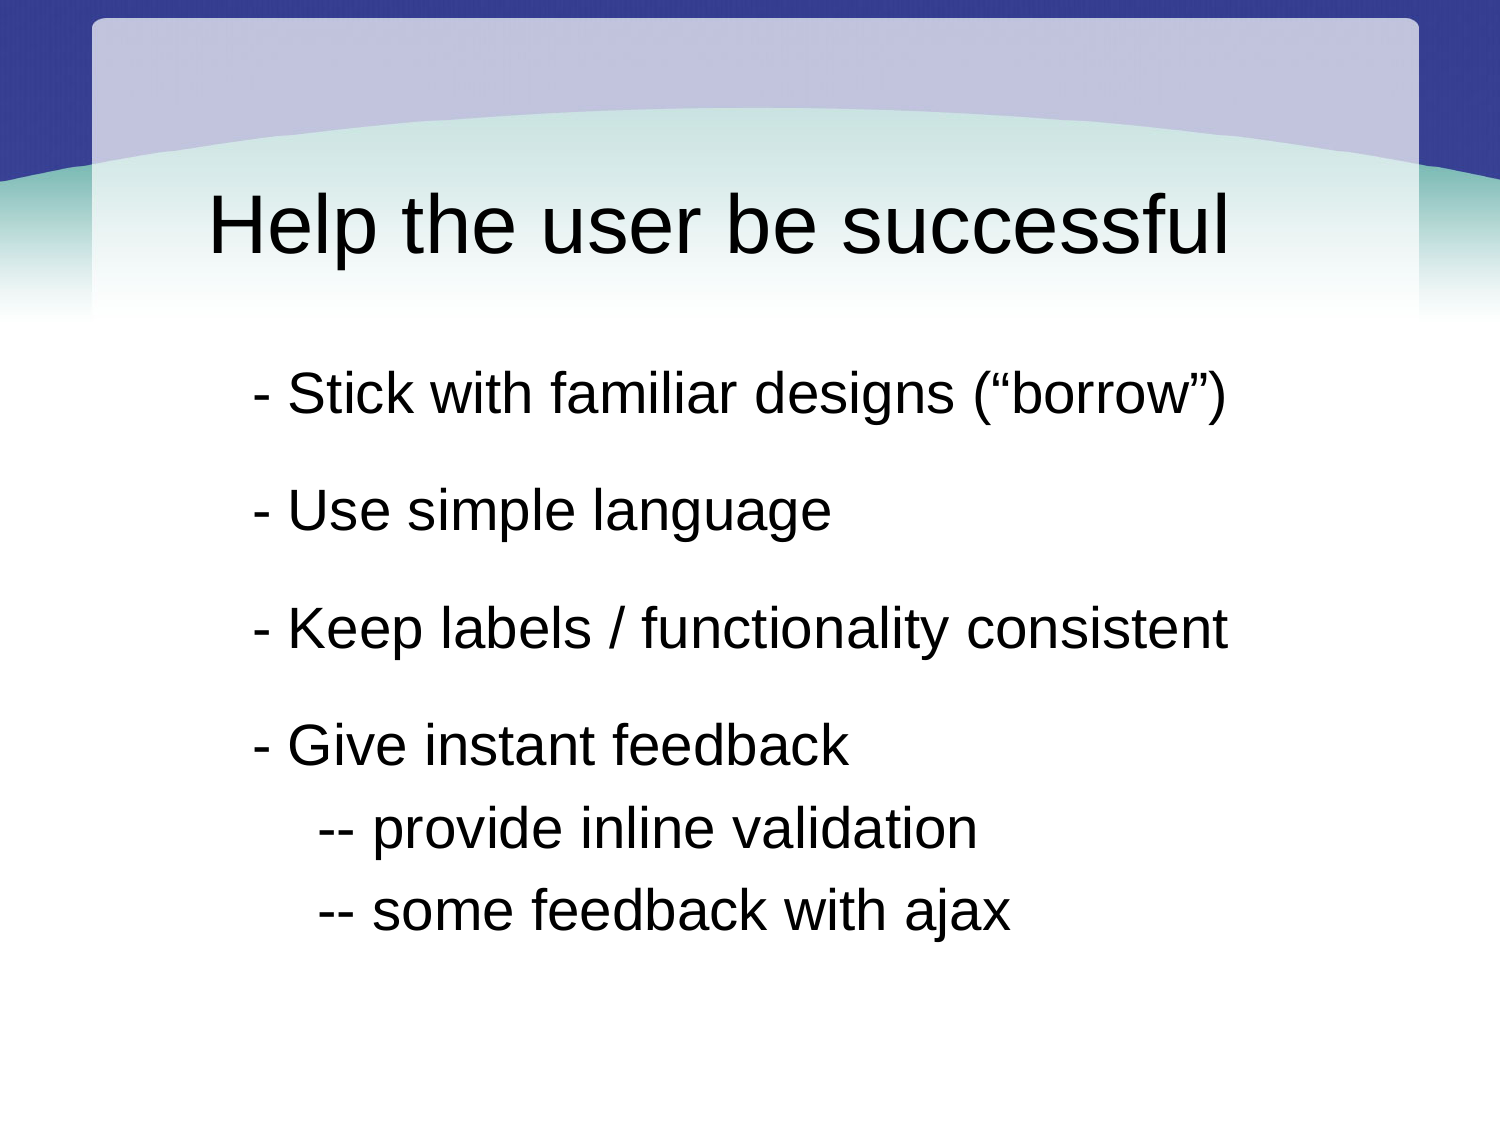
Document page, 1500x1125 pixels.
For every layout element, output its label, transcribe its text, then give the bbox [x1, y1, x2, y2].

text_box - Stick with familiar designs (“borrow”) - Use simple language - Keep labels / functionality consistent - Give instant feedback -- provide inline validation -- some feedback with ajax [237, 312, 1275, 1008]
picture [0, 0, 1500, 1125]
text_box Help the user be successful [192, 162, 1247, 278]
